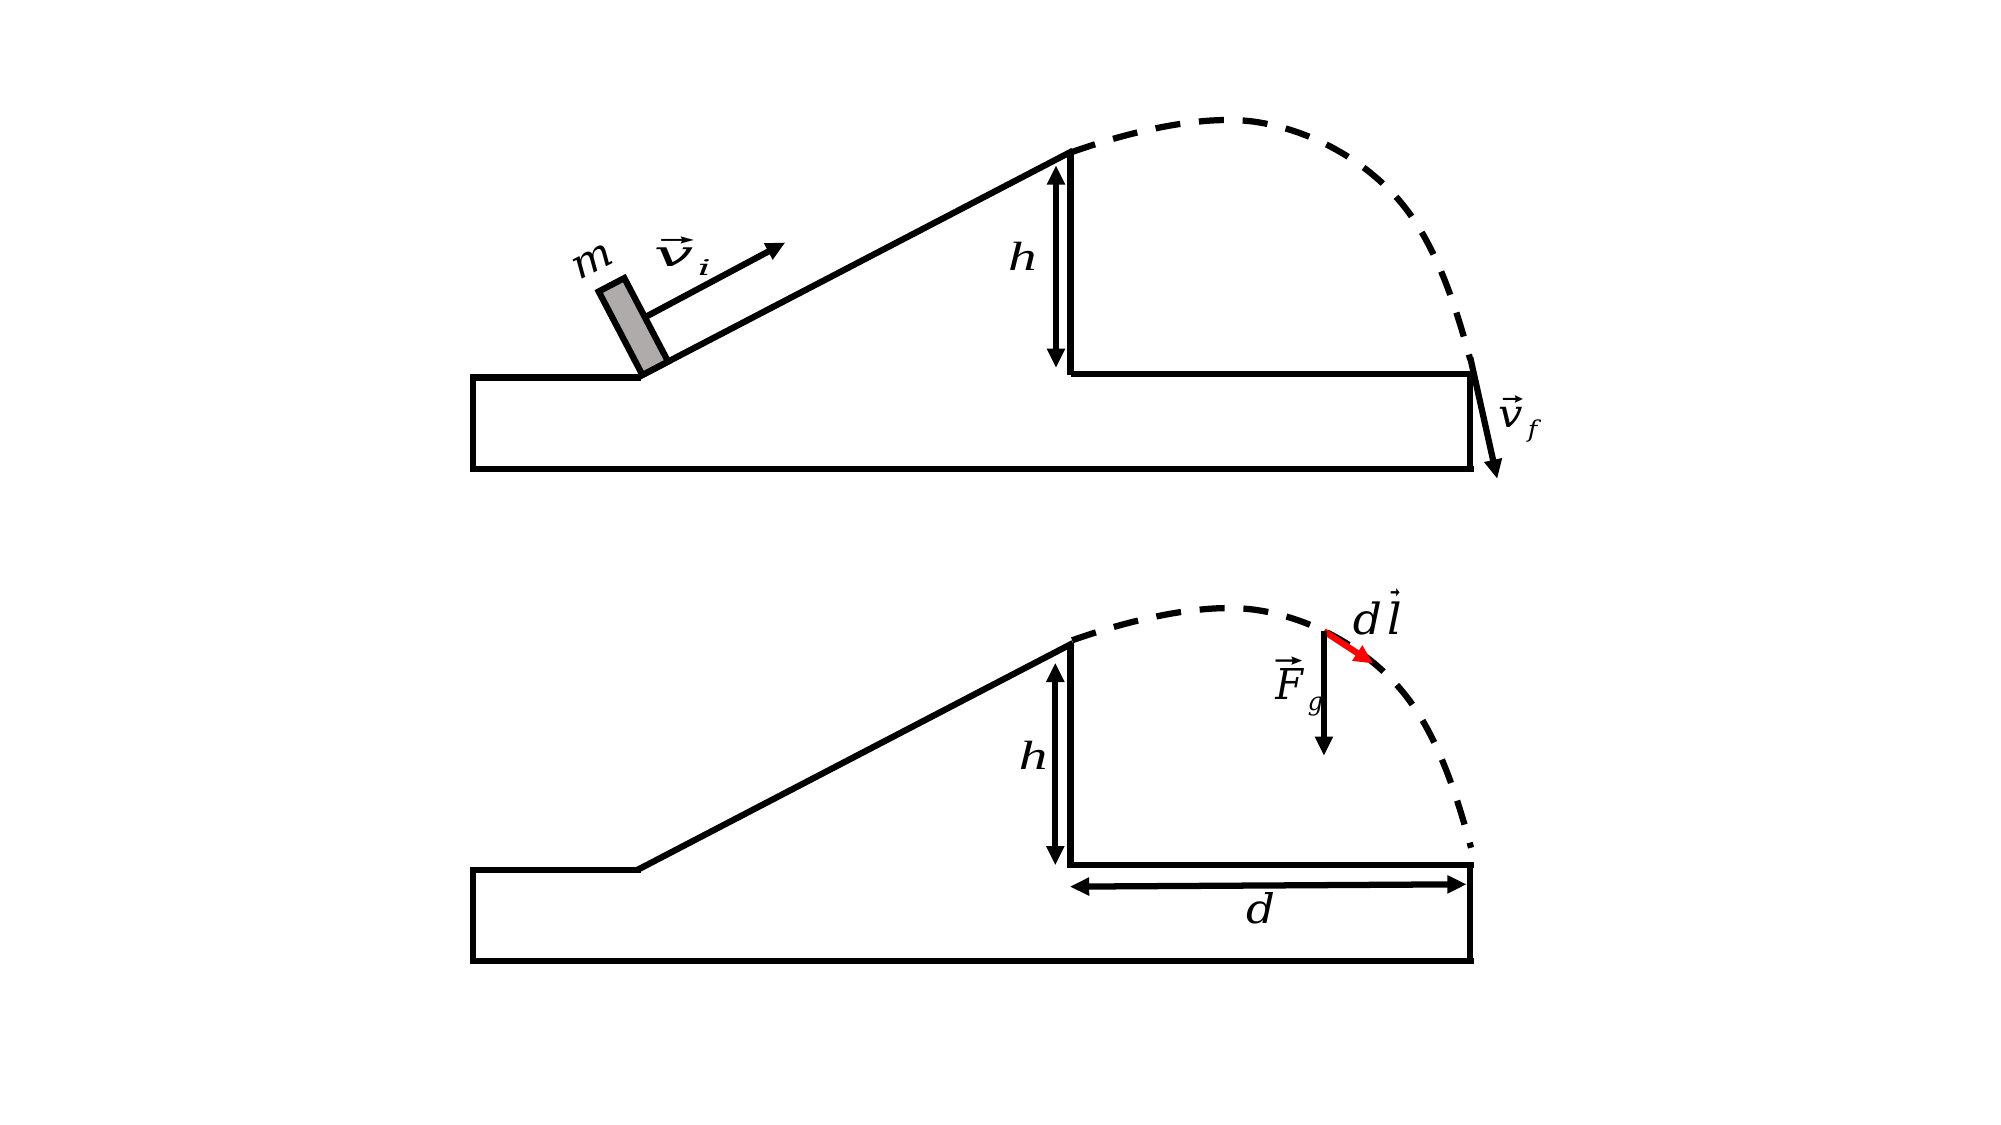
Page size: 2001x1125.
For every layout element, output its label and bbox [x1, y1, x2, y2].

text_box [470, 586, 1475, 962]
text_box [470, 119, 1544, 479]
